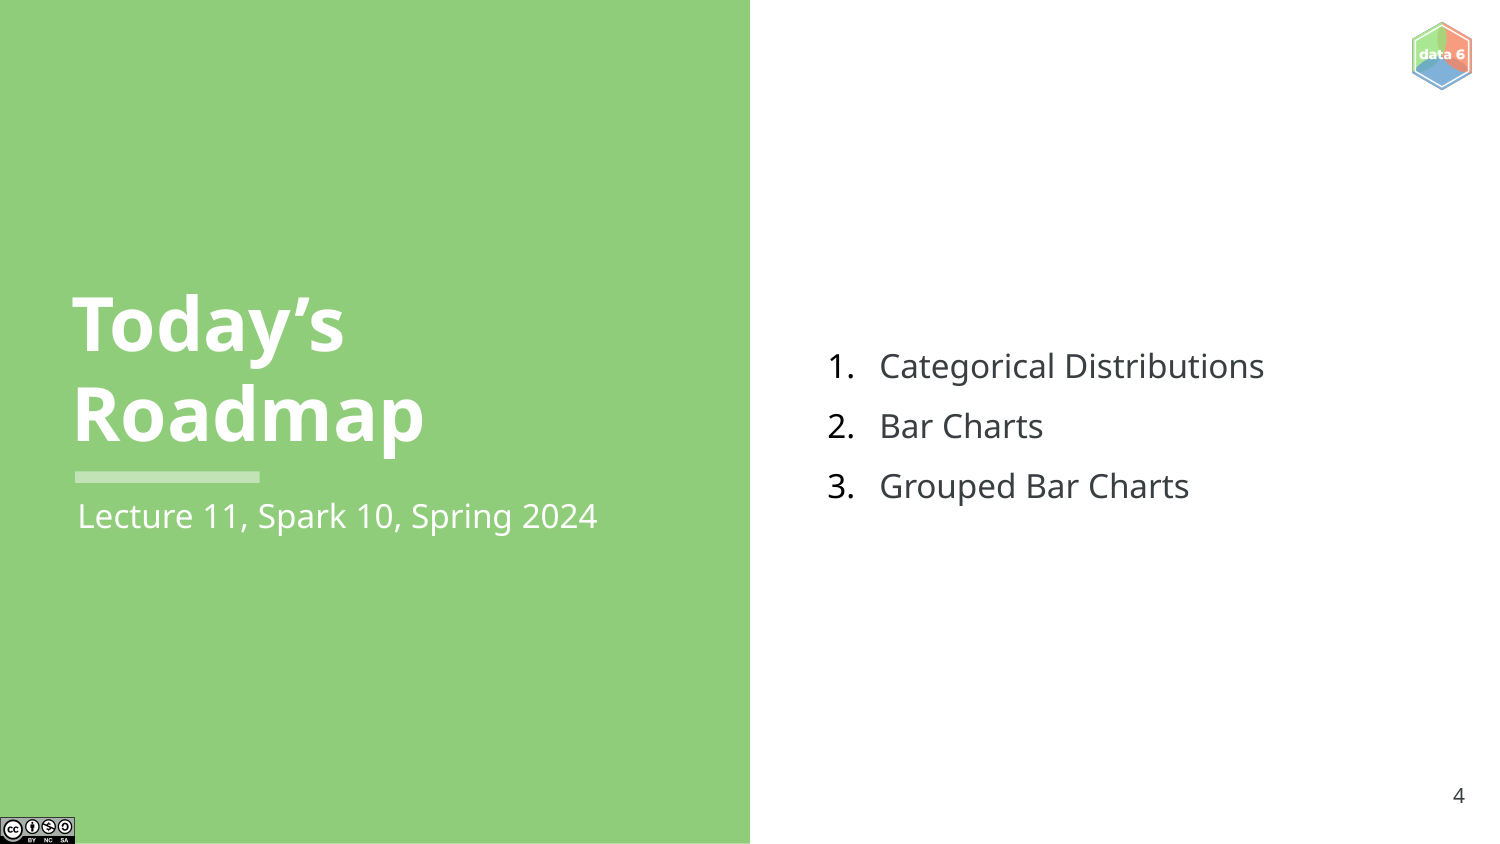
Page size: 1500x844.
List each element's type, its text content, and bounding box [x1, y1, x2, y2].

picture [1404, 18, 1480, 94]
slide_number ‹#› [1389, 764, 1480, 830]
subtitle Lecture 11, Spark 10, Spring 2024 [62, 482, 688, 548]
title Today’s Roadmap [56, 267, 694, 472]
picture [0, 817, 75, 844]
list Categorical Distributions Bar Charts Grouped Bar Charts [789, 65, 1446, 765]
